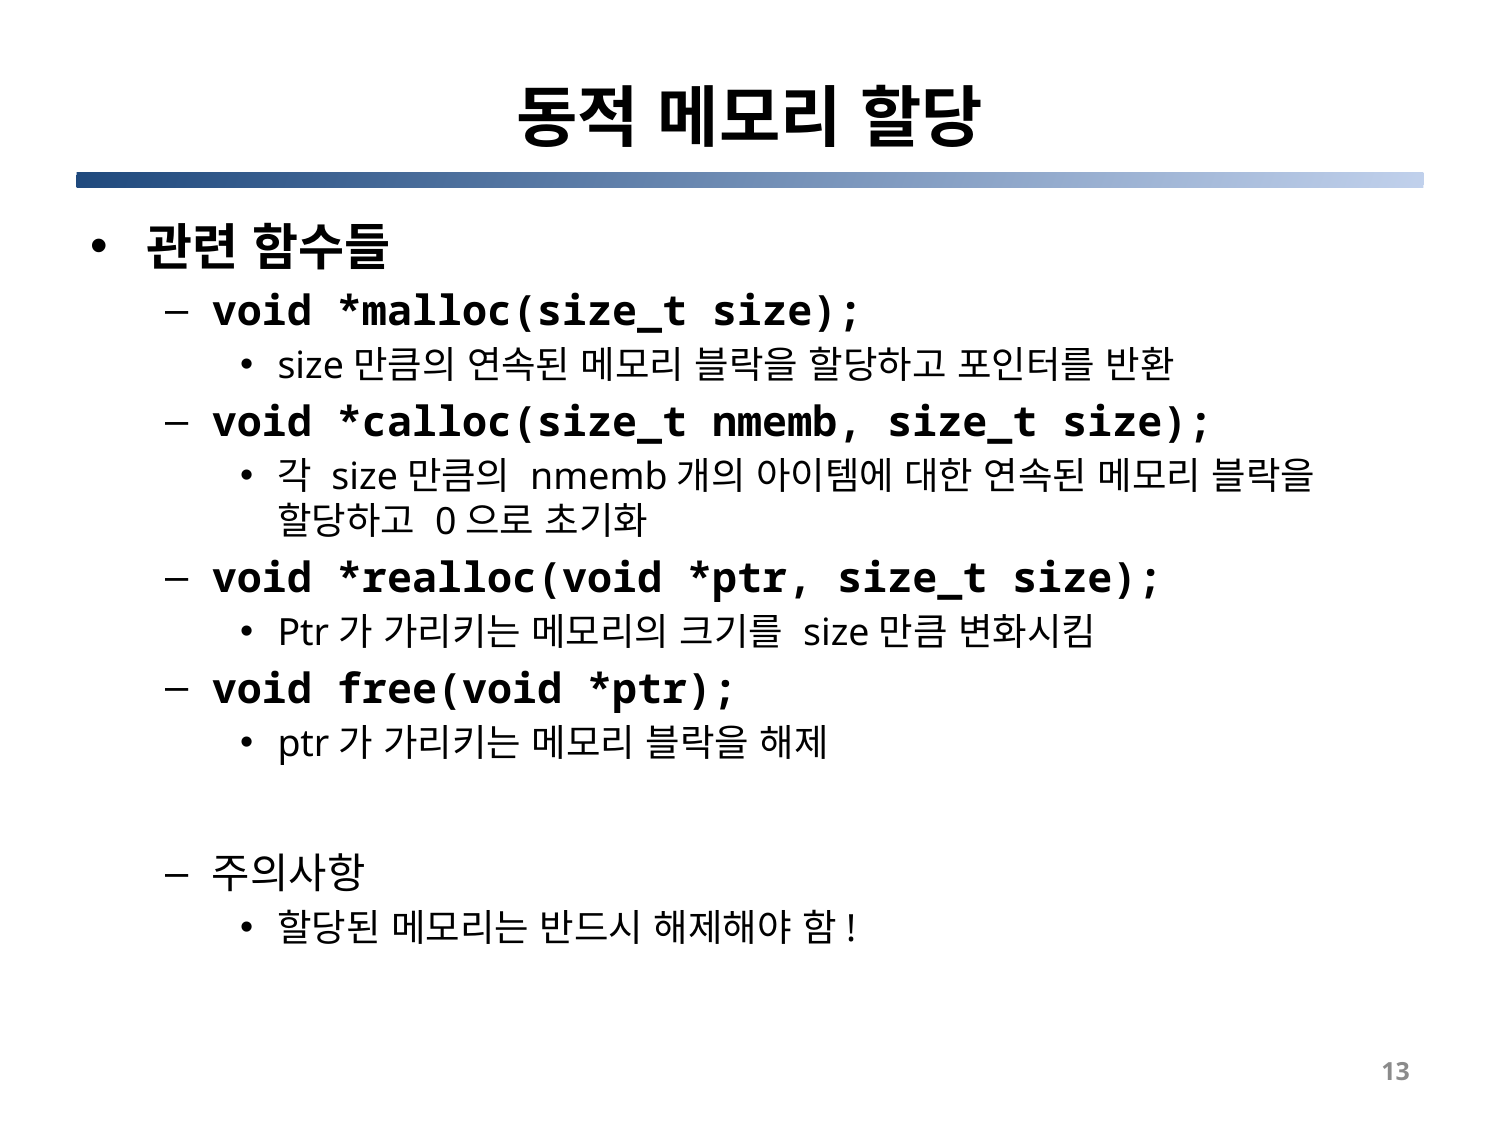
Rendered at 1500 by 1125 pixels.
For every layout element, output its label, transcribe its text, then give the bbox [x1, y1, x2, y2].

title 동적 메모리 할당 [75, 45, 1425, 185]
list 관련 함수들 void *malloc(size_t size); size만큼의 연속된 메모리 블락을 할당하고 포인터를 반환 void *calloc(size_t nmemb, size_t size); 각 size만큼의 nmemb개의 아이템에 대한 연속된 메모리 블락을 할당하고 0으로 초기화 void *realloc(void *ptr, size_t size); Ptr가 가리키는 메모리의 크기를 size만큼 변화시킴 void free(void *ptr); ptr가 가리키는 메모리 블락을 해제 주의사항 할당된 메모리는 반드시 해제해야 함! [75, 208, 1425, 1005]
slide_number 13 [1074, 1042, 1425, 1103]
